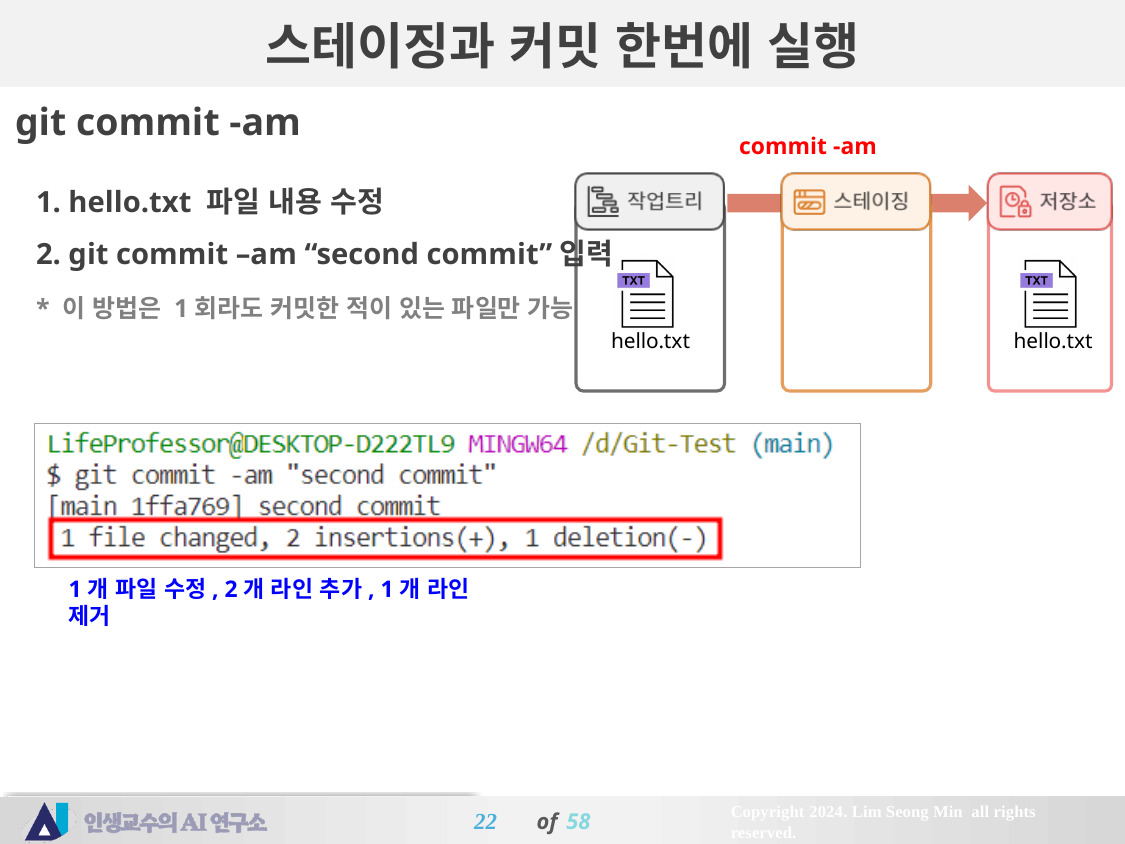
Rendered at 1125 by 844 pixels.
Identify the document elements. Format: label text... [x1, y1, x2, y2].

text_box hello.txt [998, 319, 1119, 360]
picture [21, 798, 299, 844]
list git commit -am [0, 89, 1125, 157]
text_box 1개 파일 수정, 2개 라인 추가, 1개 라인 제거 [53, 568, 517, 637]
list 1. hello.txt 파일 내용 수정 2. git commit –am “second commit”입력 * 이 방법은 1회라도 커밋한 적이 있는 파일만 가능 [21, 159, 1125, 422]
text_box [596, 255, 716, 361]
list 스테이징과 커밋 한번에 실행 [0, 1, 1125, 89]
picture [1018, 255, 1079, 331]
text_box commit -am [724, 124, 989, 160]
picture [34, 423, 861, 568]
picture [562, 160, 1125, 243]
